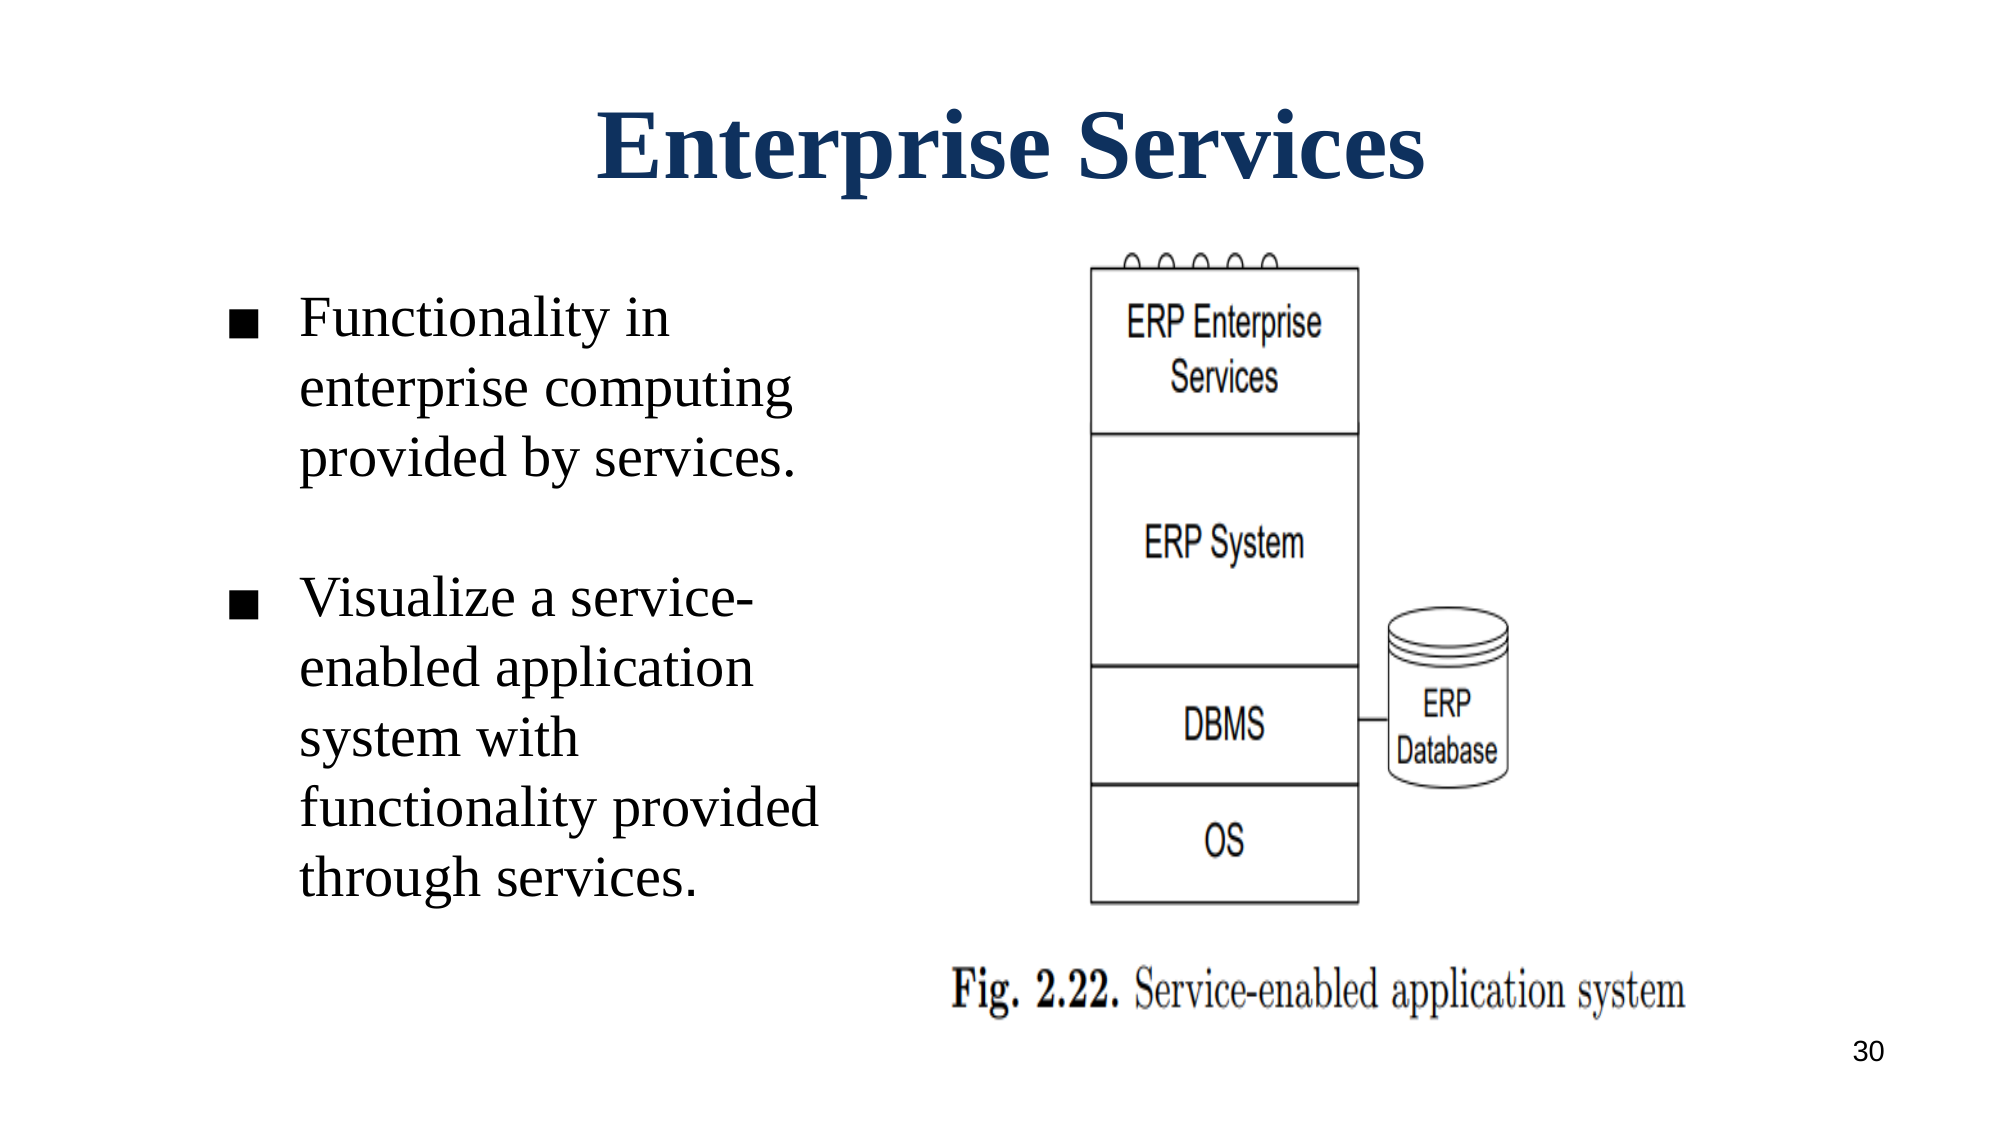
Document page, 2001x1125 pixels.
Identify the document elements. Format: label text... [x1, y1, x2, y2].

title Enterprise Services [99, 45, 1900, 233]
text_box Functionality in enterprise computing provided by services. Visualize a service-enabled application system with functionality provided through services. [209, 271, 792, 916]
slide_number ‹#› [1795, 1024, 1900, 1103]
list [797, 232, 1791, 1103]
